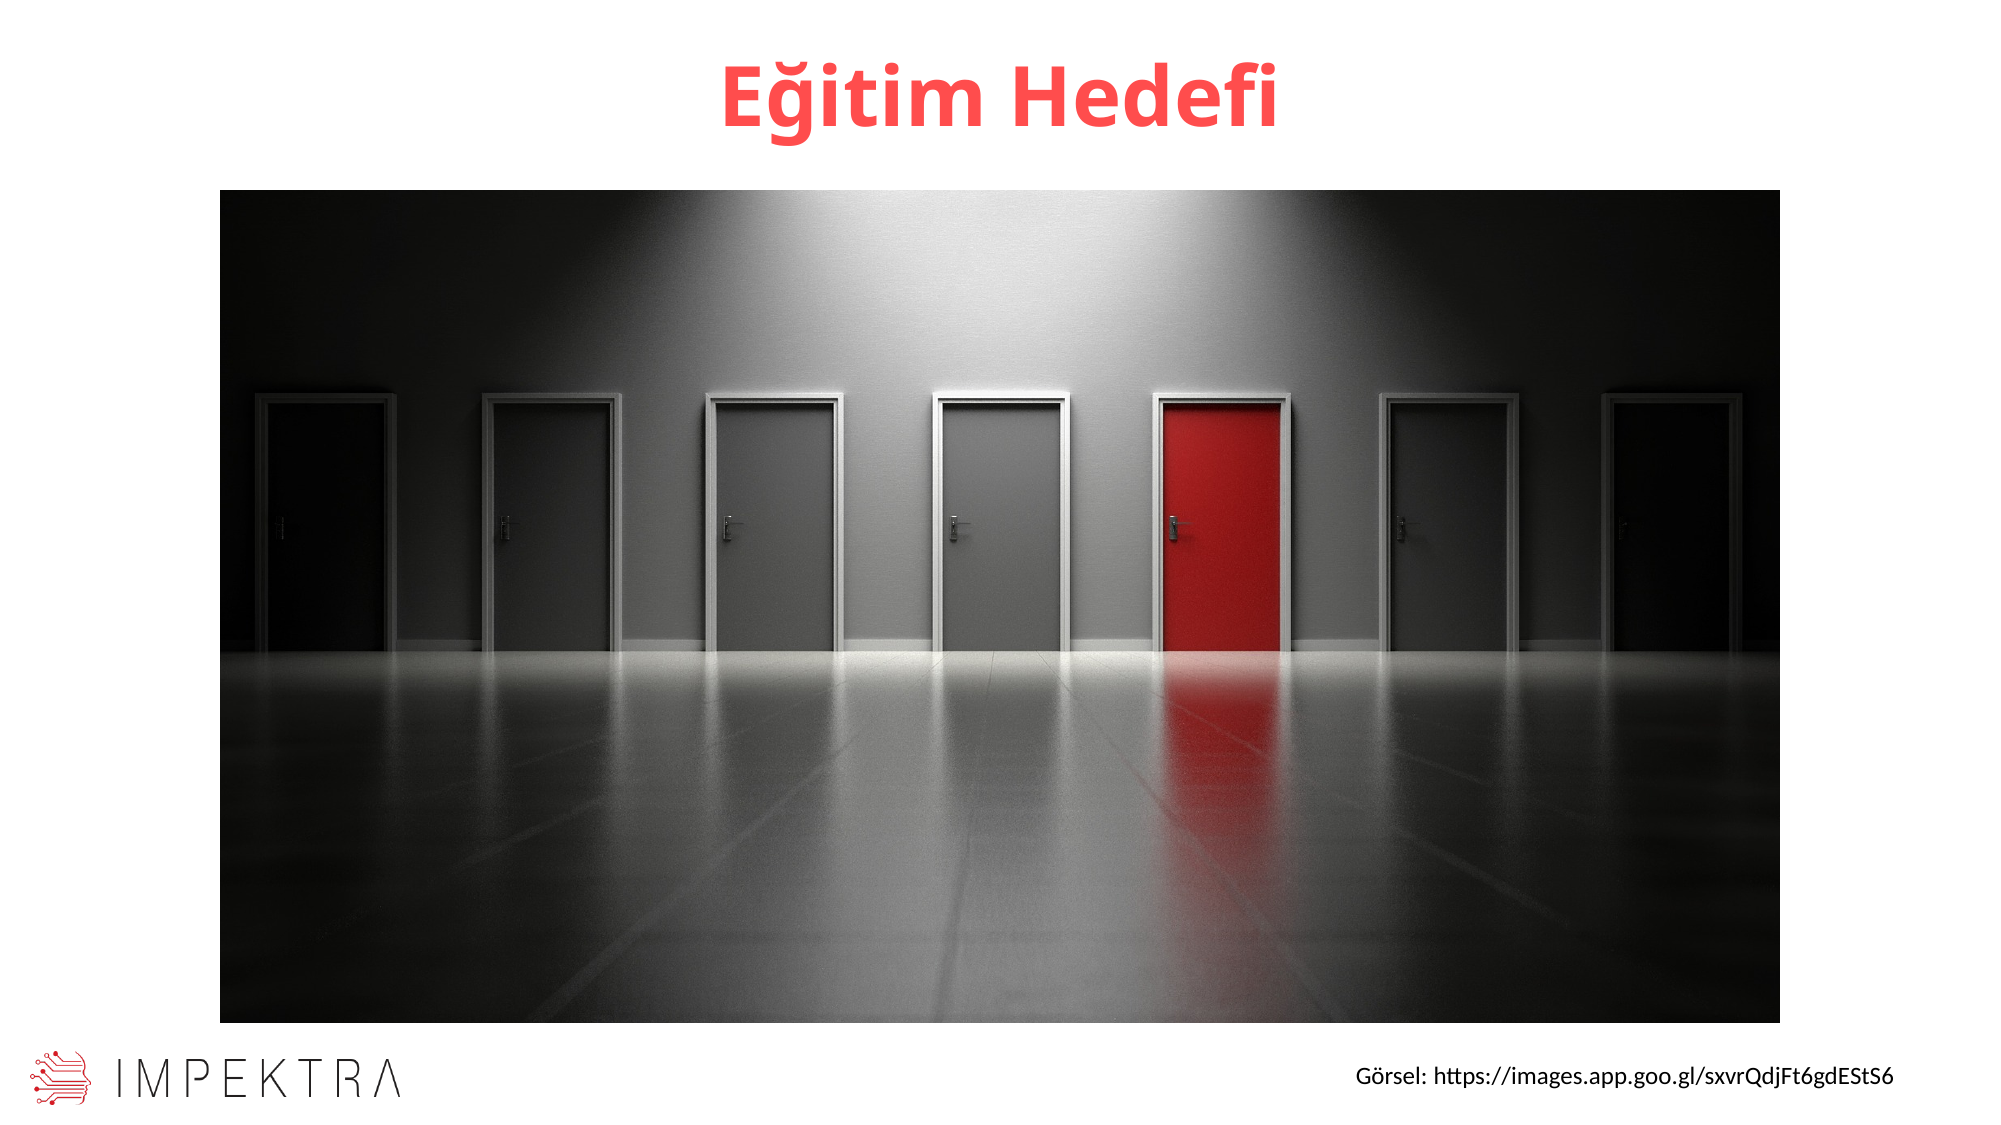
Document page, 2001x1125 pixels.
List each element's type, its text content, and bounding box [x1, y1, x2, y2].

text_box Görsel: https://images.app.goo.gl/sxvrQdjFt6gdEStS6 [1341, 1052, 1910, 1097]
title Eğitim Hedefi [586, 50, 1414, 152]
picture [220, 190, 1780, 1023]
picture [30, 1051, 400, 1105]
